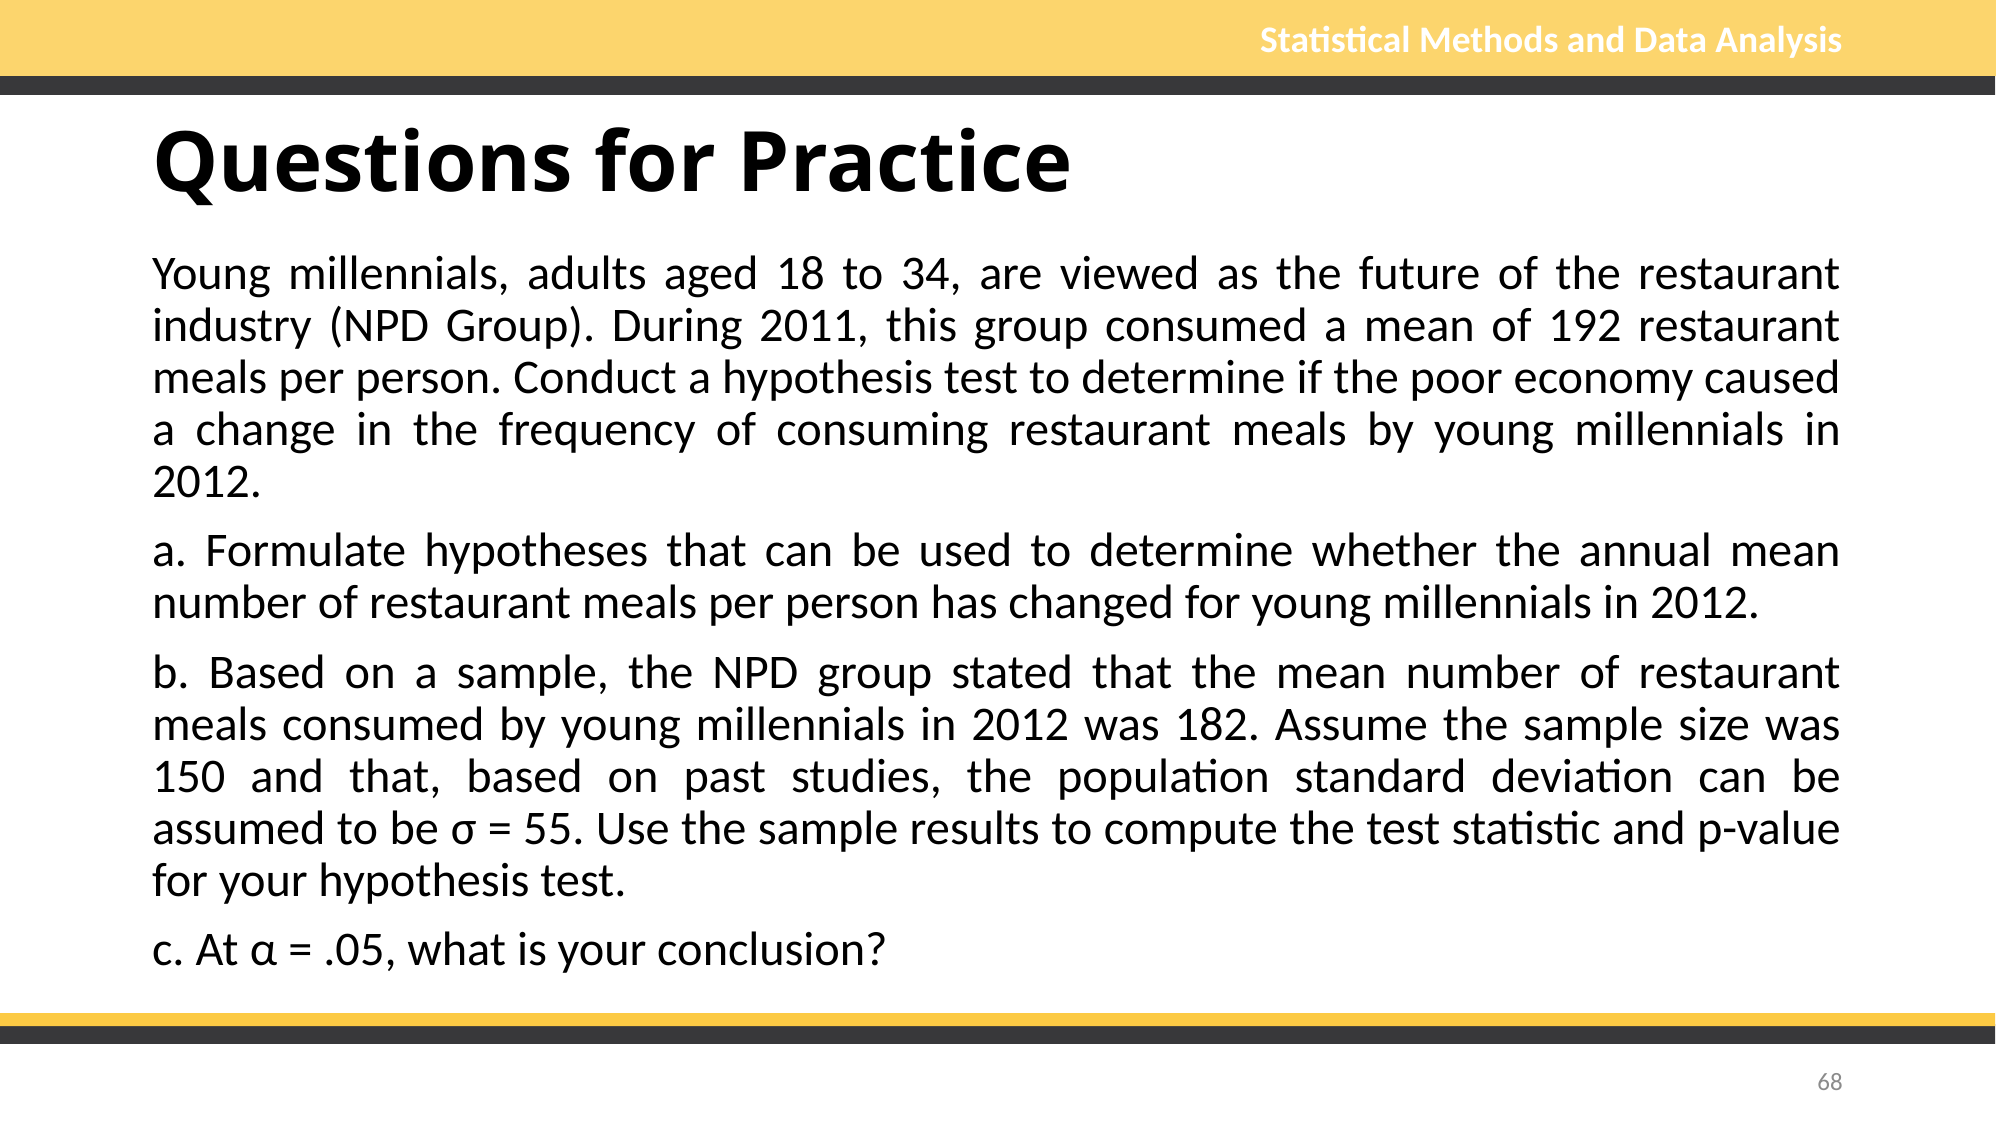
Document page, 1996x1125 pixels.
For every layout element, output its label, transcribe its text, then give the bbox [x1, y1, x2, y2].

picture [0, 1027, 1996, 1044]
list Young millennials, adults aged 18 to 34, are viewed as the future of the restaurant industry (NPD Group). During 2011, this group consumed a mean of 192 restaurant meals per person. Conduct a hypothesis test to determine if the poor economy caused a change in the frequency of consuming restaurant meals by young millennials in 2012. a. Formulate hypotheses that can be used to determine whether the annual mean number of restaurant meals per person has changed for young millennials in 2012. b. Based on a sample, the NPD group stated that the mean number of restaurant meals consumed by young millennials in 2012 was 182. Assume the sample size was 150 and that, based on past studies, the population standard deviation can be assumed to be σ = 55. Use the sample results to compute the test statistic and p-value for your hypothesis test. c. At α = .05, what is your conclusion? [137, 239, 1858, 990]
title Questions for Practice [137, 104, 1858, 225]
slide_number 68 [1755, 1057, 1858, 1103]
picture [0, 76, 1996, 95]
